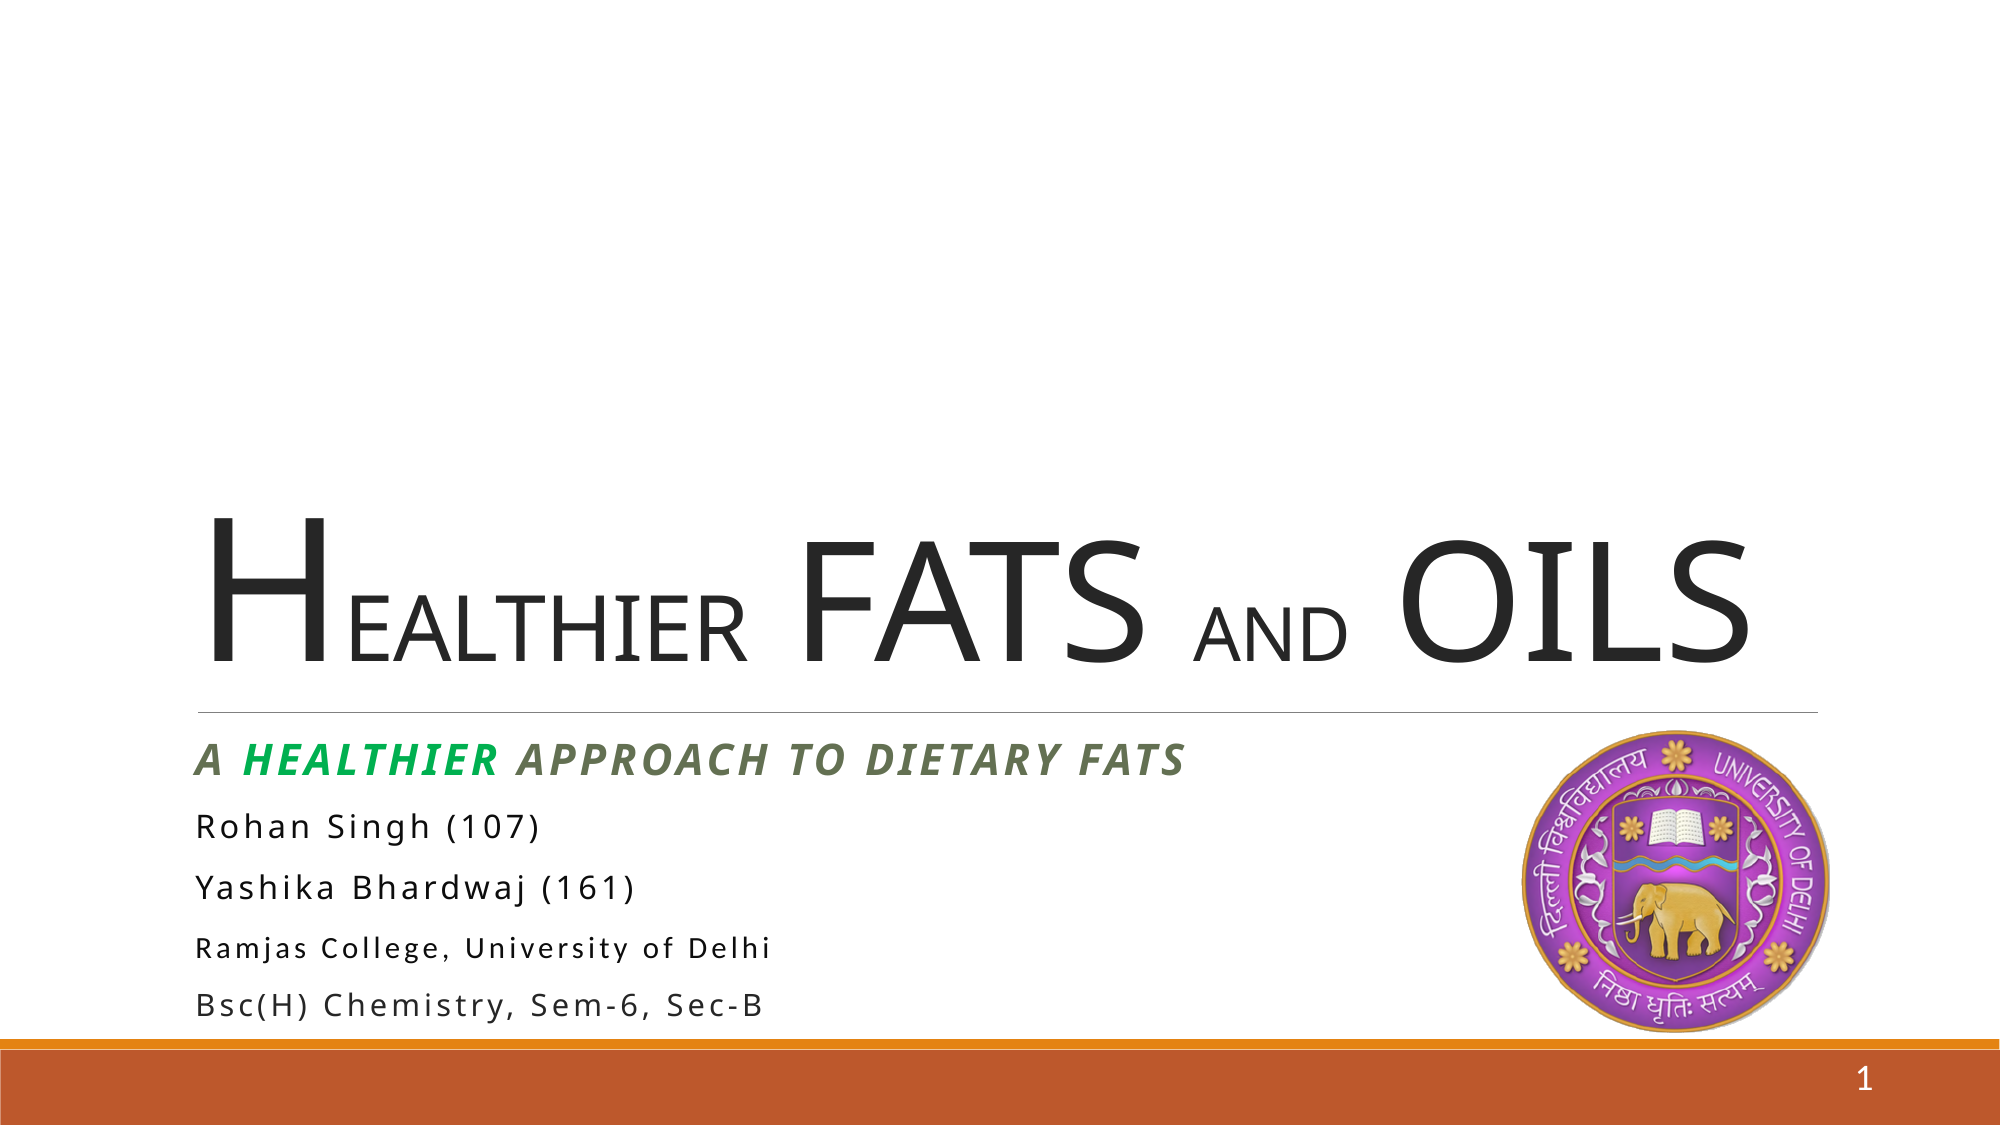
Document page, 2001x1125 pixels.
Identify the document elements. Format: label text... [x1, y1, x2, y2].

text_box 1 [1829, 1045, 1899, 1106]
picture [1520, 730, 1831, 1034]
title HEALTHIER FATS AND OILS [180, 124, 1830, 710]
subtitle A healthier approach to dietary fats Rohan Singh (107) Yashika Bhardwaj (161) Ramjas College, University of Delhi Bsc(H) Chemistry, Sem-6, Sec-B [180, 730, 1519, 1033]
